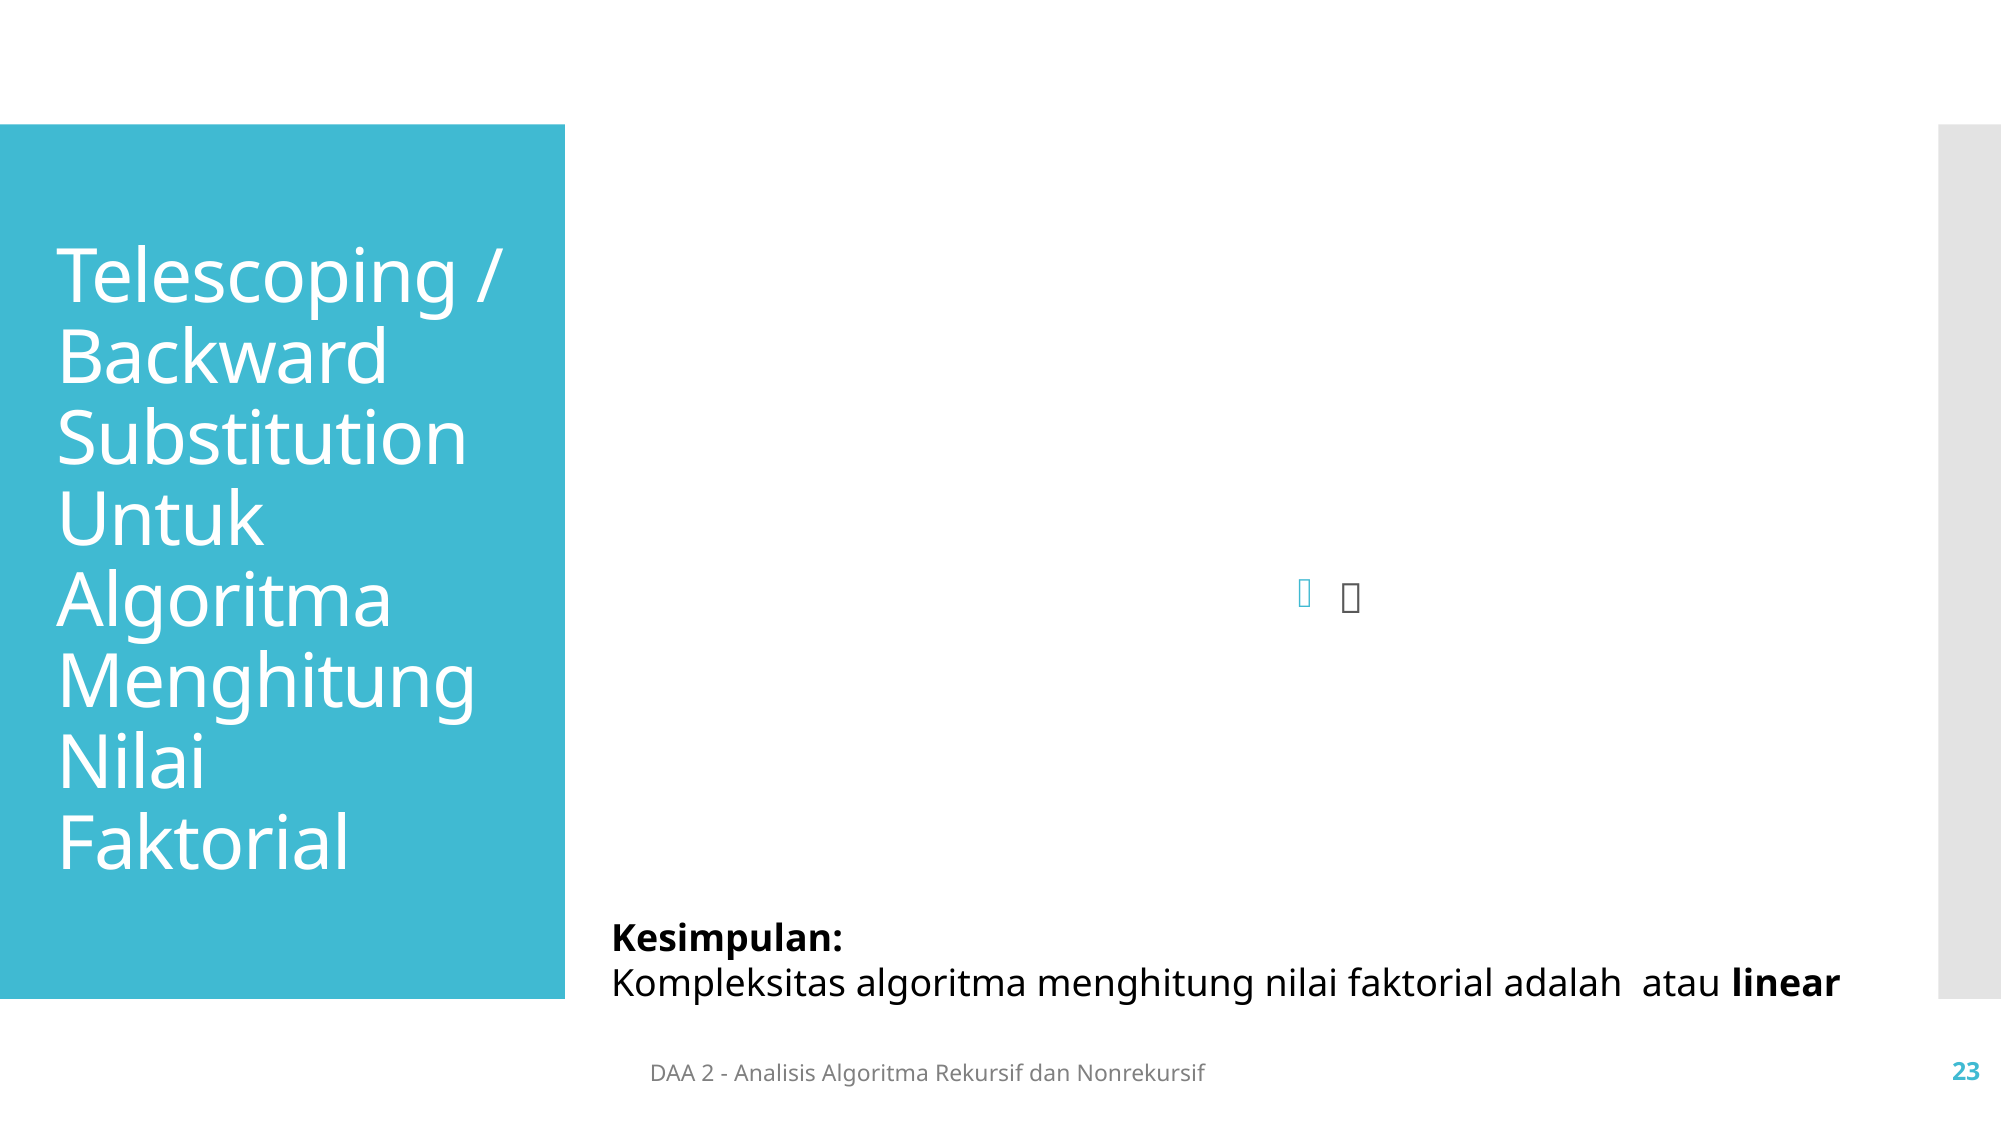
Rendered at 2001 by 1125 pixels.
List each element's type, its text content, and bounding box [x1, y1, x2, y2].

footer DAA 2 - Analisis Algoritma Rekursif dan Nonrekursif [634, 1042, 1605, 1103]
slide_number 23 [1744, 1042, 1996, 1103]
title Telescoping / Backward Substitution Untuk Algoritma Menghitung Nilai Faktorial [41, 184, 525, 940]
